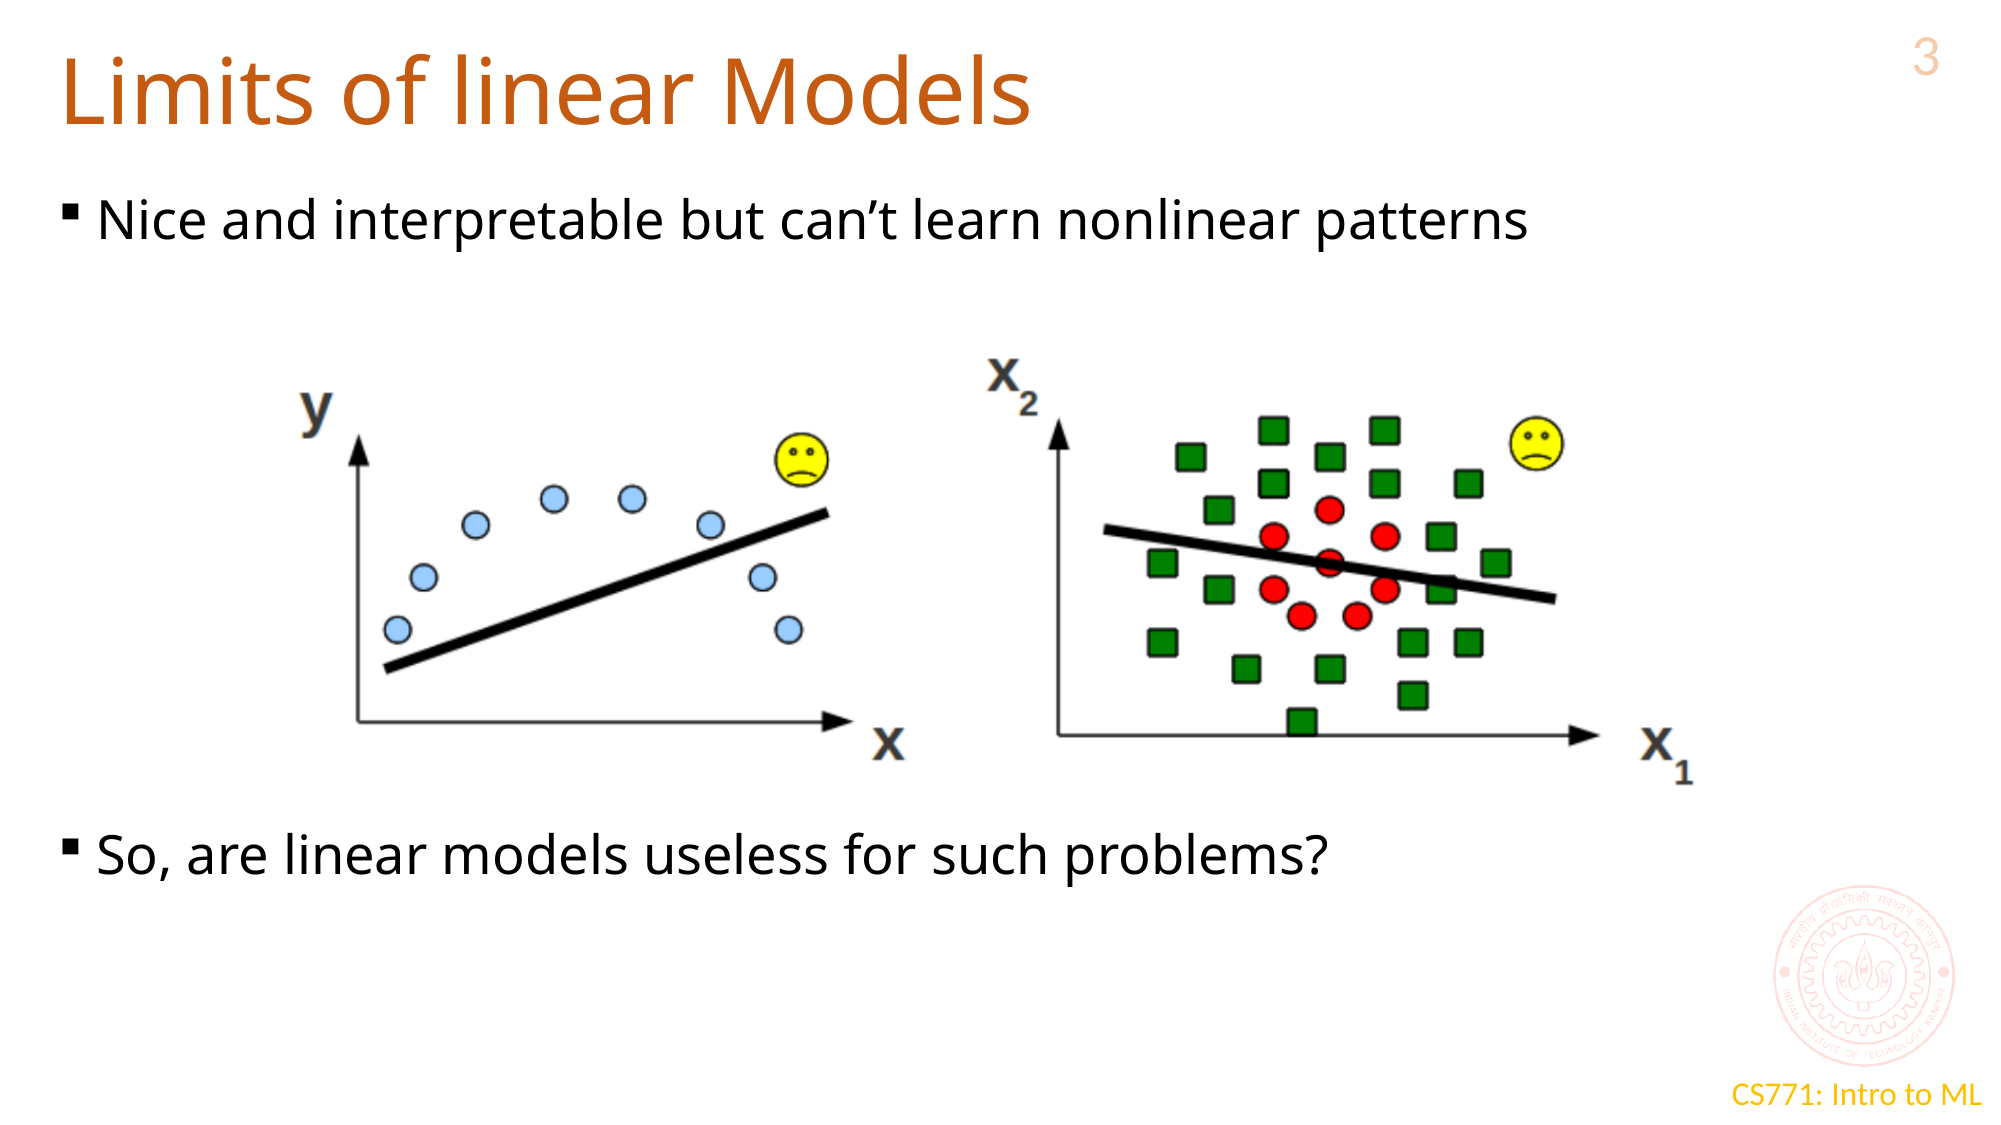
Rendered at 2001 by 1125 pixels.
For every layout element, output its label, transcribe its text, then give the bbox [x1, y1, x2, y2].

picture [291, 332, 1709, 793]
title Limits of linear Models [43, 27, 1970, 163]
slide_number 3 [1857, 22, 1957, 83]
list Nice and interpretable but can’t learn nonlinear patterns So, are linear models useless for such problems? [43, 185, 1970, 1098]
